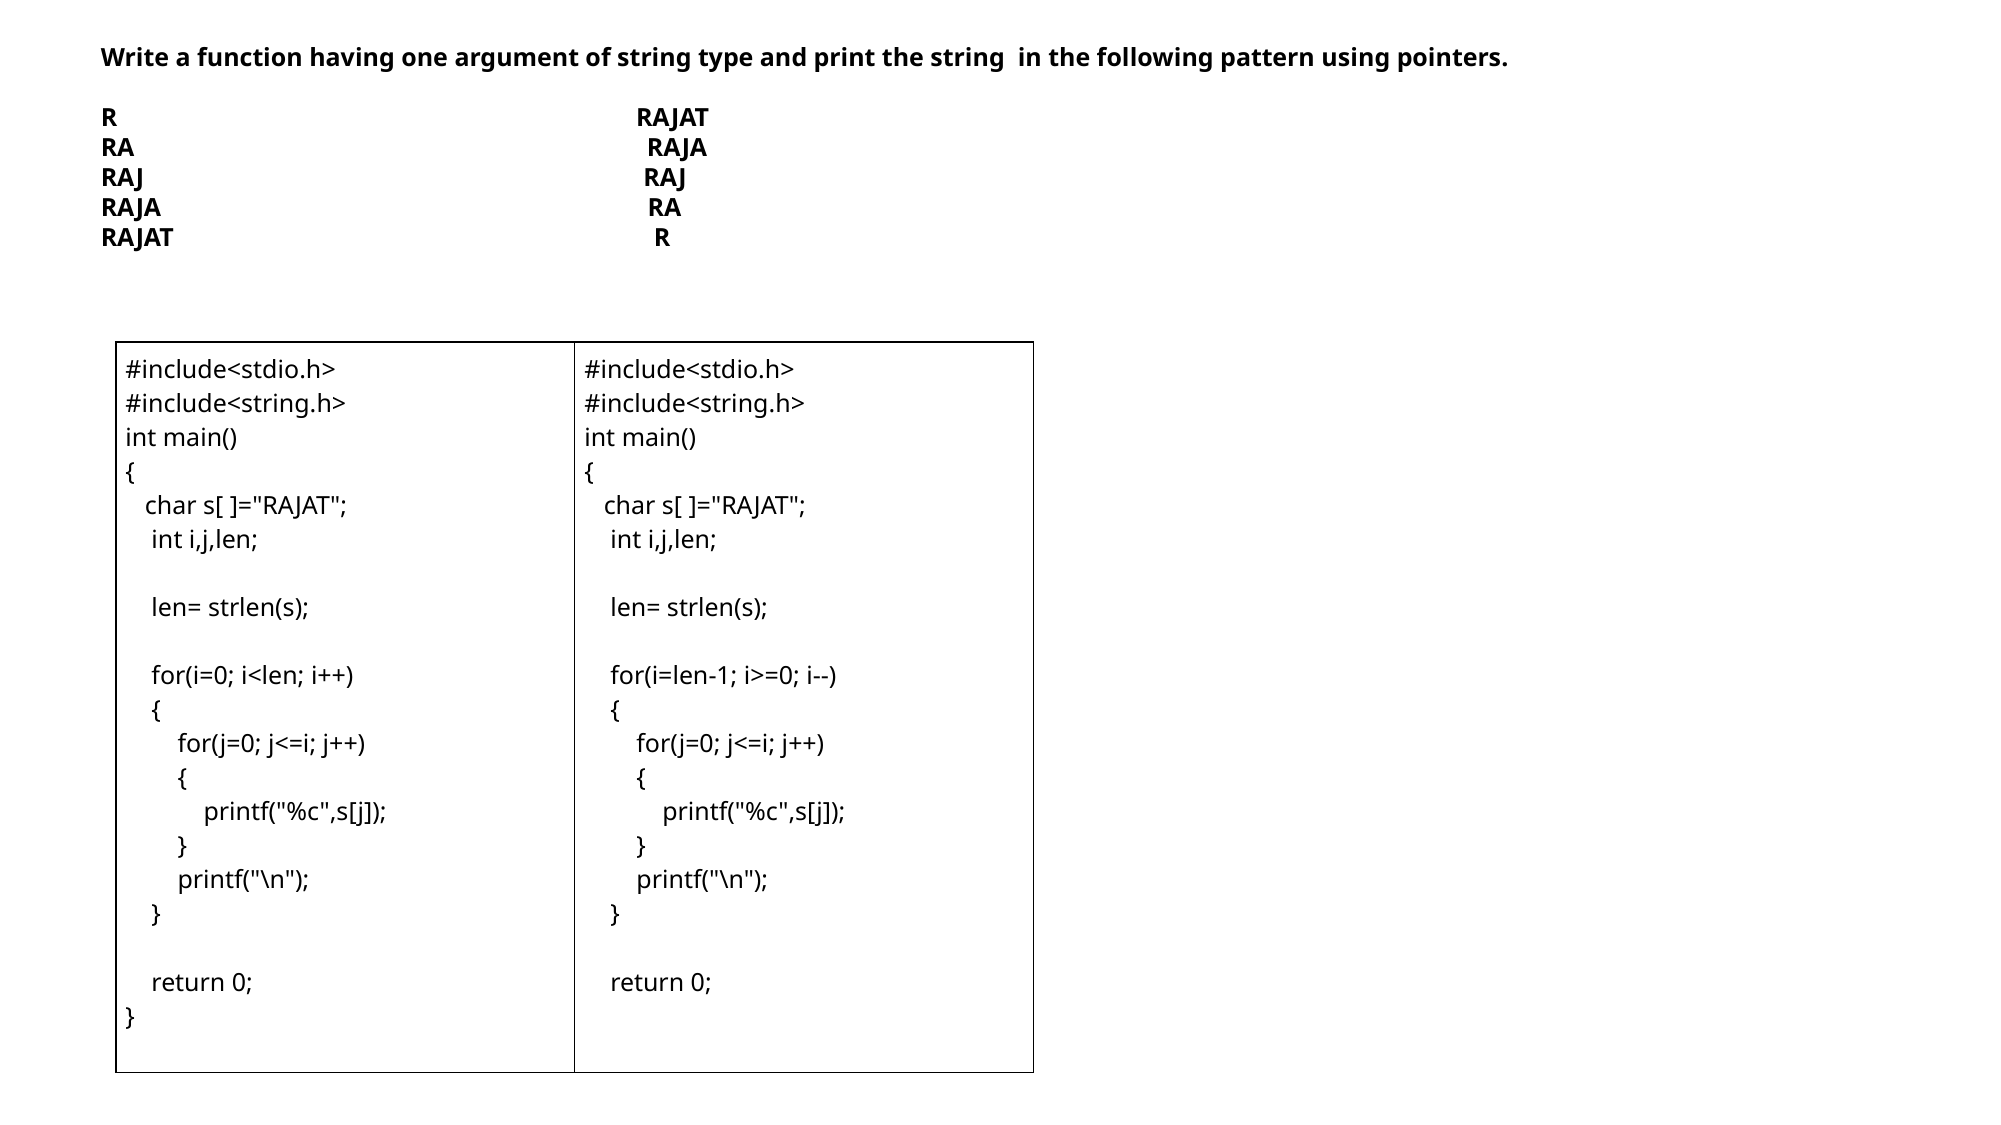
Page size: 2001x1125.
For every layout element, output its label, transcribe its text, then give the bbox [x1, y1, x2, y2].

table_header #include<stdio.h> #include<string.h> int main() { char s[ ]="RAJAT"; int i,j,len; len= strlen(s); for(i=len-1; i>=0; i--) { for(j=0; j<=i; j++) { printf("%c",s[j]); } printf("\n"); } return 0; [575, 484, 1033, 1072]
table_header #include<stdio.h> #include<string.h> int main() { char s[ ]="RAJAT"; int i,j,len; len= strlen(s); for(i=0; i<len; i++) { for(j=0; j<=i; j++) { printf("%c",s[j]); } printf("\n"); } return 0; } [117, 484, 574, 1072]
text_box Write a function having one argument of string type and print the string in the following pattern using pointers. R RAJAT RA RAJA RAJ RAJ RAJA RA RAJAT R [85, 34, 1533, 484]
